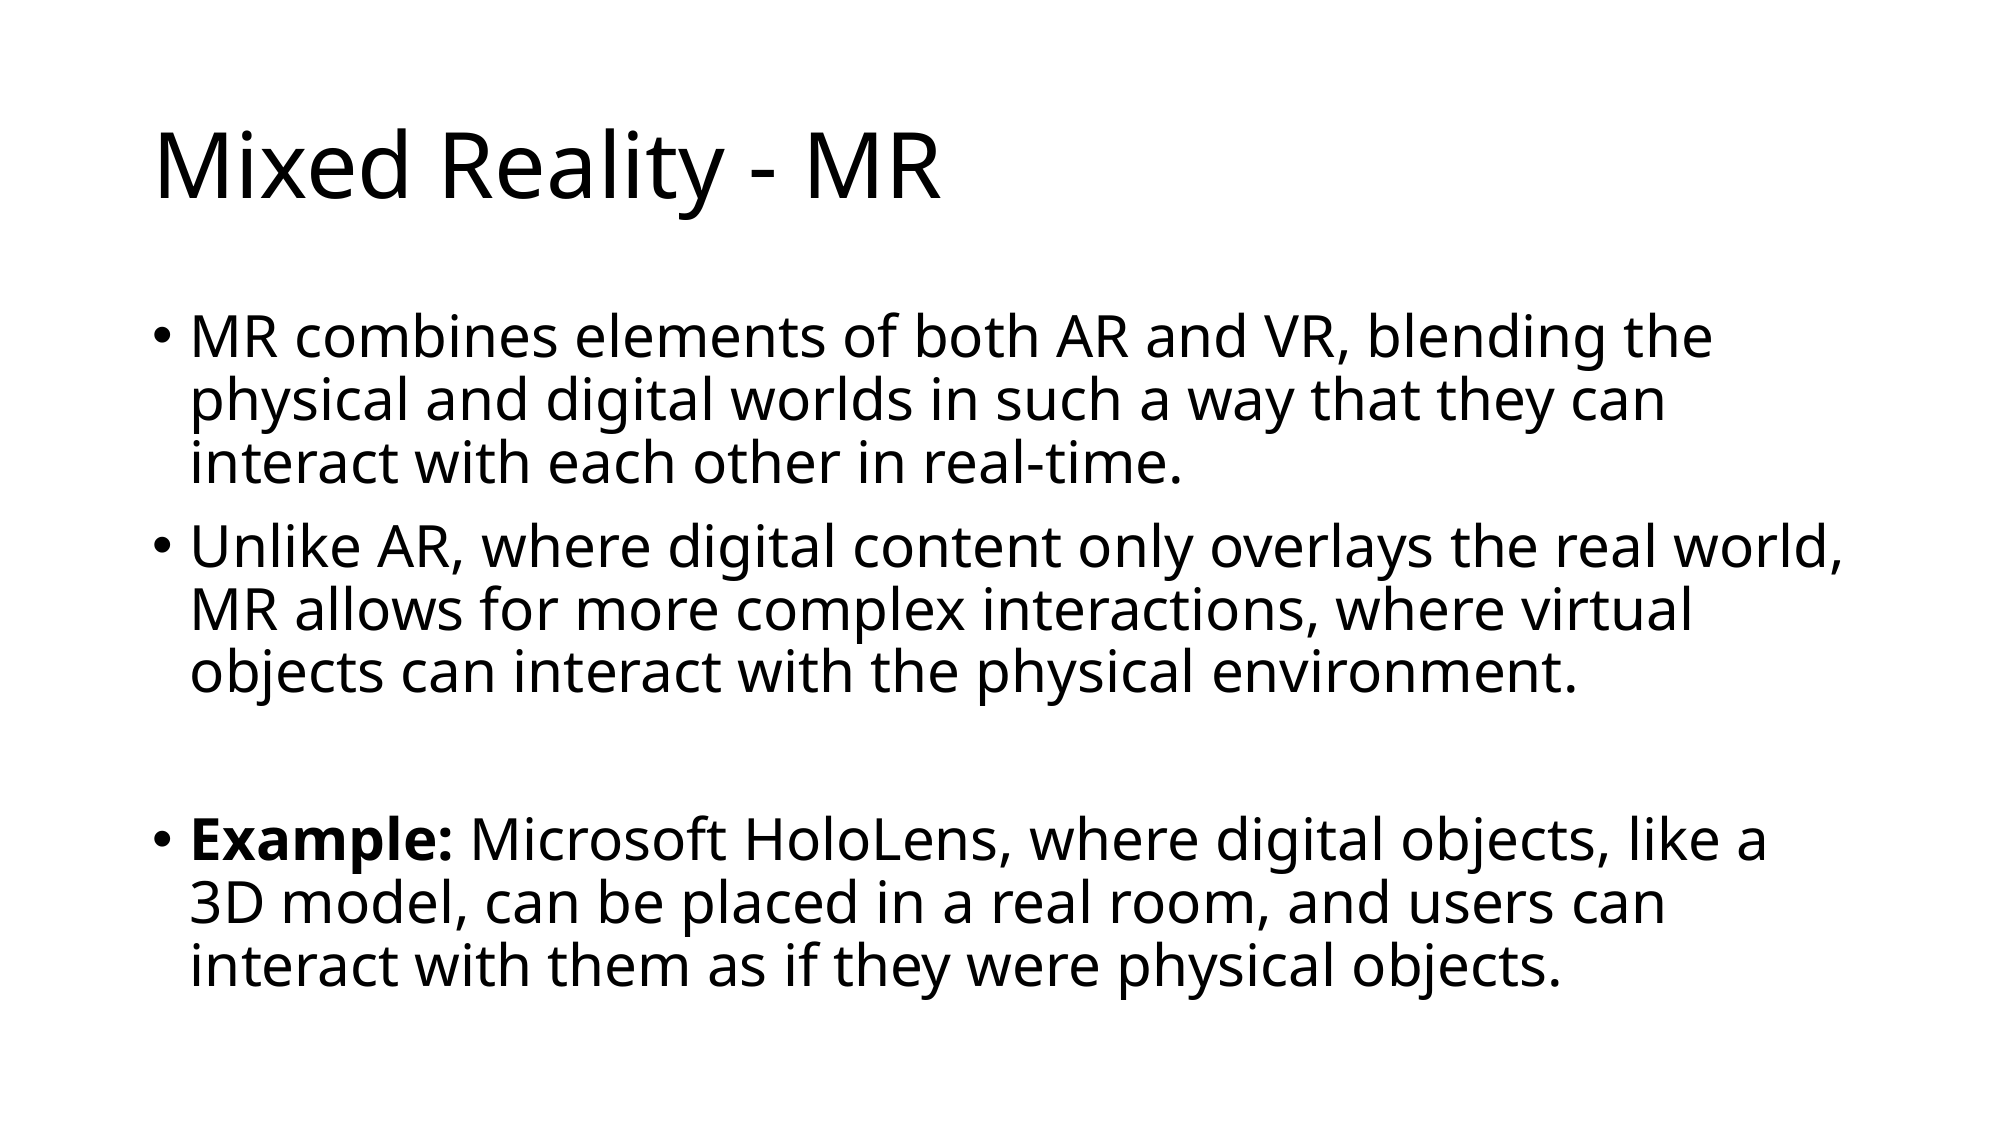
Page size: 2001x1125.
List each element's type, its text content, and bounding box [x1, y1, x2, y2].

list MR combines elements of both AR and VR, blending the physical and digital worlds in such a way that they can interact with each other in real-time. Unlike AR, where digital content only overlays the real world, MR allows for more complex interactions, where virtual objects can interact with the physical environment. Example: Microsoft HoloLens, where digital objects, like a 3D model, can be placed in a real room, and users can interact with them as if they were physical objects. [137, 299, 1863, 1014]
title Mixed Reality - MR [137, 59, 1863, 278]
